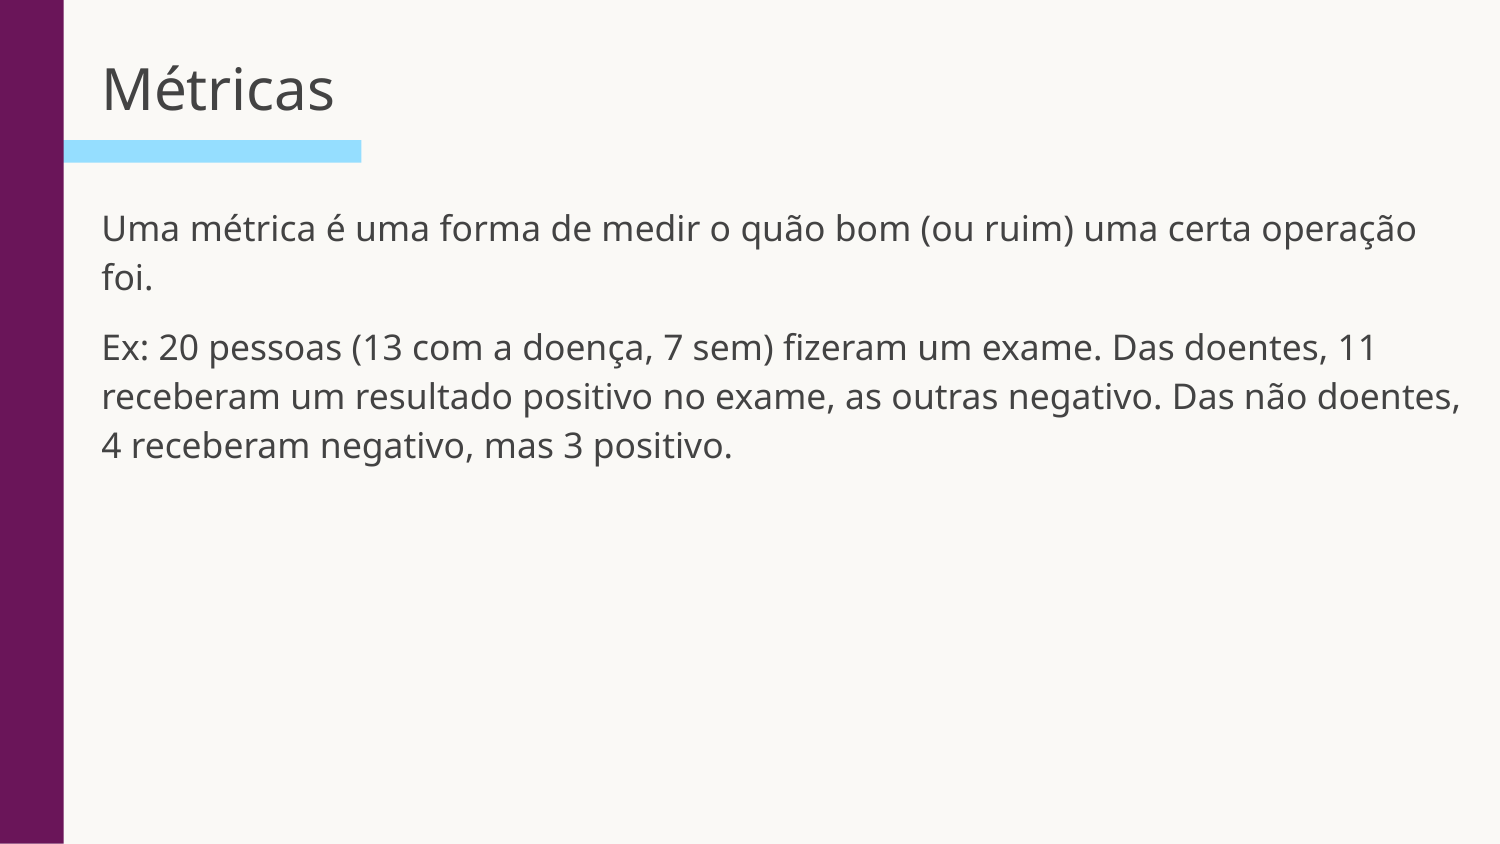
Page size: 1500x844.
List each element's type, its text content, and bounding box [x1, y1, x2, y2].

list Uma métrica é uma forma de medir o quão bom (ou ruim) uma certa operação foi. Ex: 20 pessoas (13 com a doença, 7 sem) fizeram um exame. Das doentes, 11 receberam um resultado positivo no exame, as outras negativo. Das não doentes, 4 receberam negativo, mas 3 positivo. [86, 184, 1484, 746]
title Métricas [86, 37, 1484, 184]
